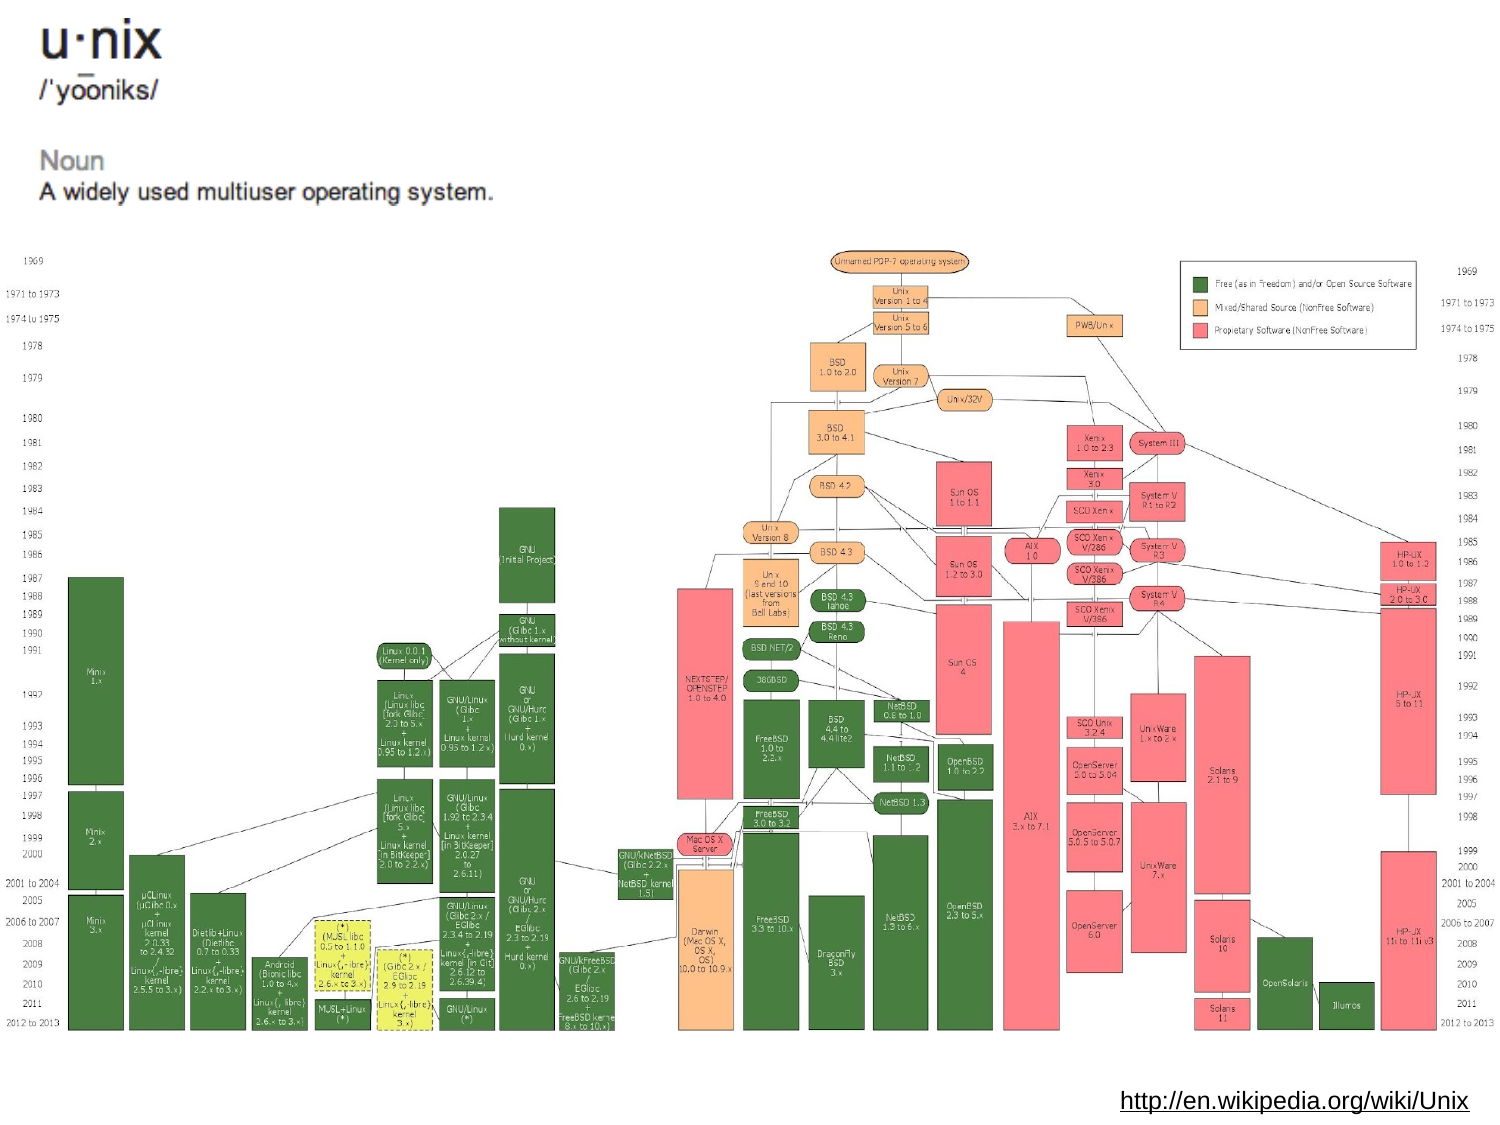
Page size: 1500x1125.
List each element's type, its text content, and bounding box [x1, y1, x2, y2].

text_box http://en.wikipedia.org/wiki/Unix [1118, 1082, 1472, 1115]
picture [5, 250, 1495, 1032]
picture [38, 18, 493, 206]
